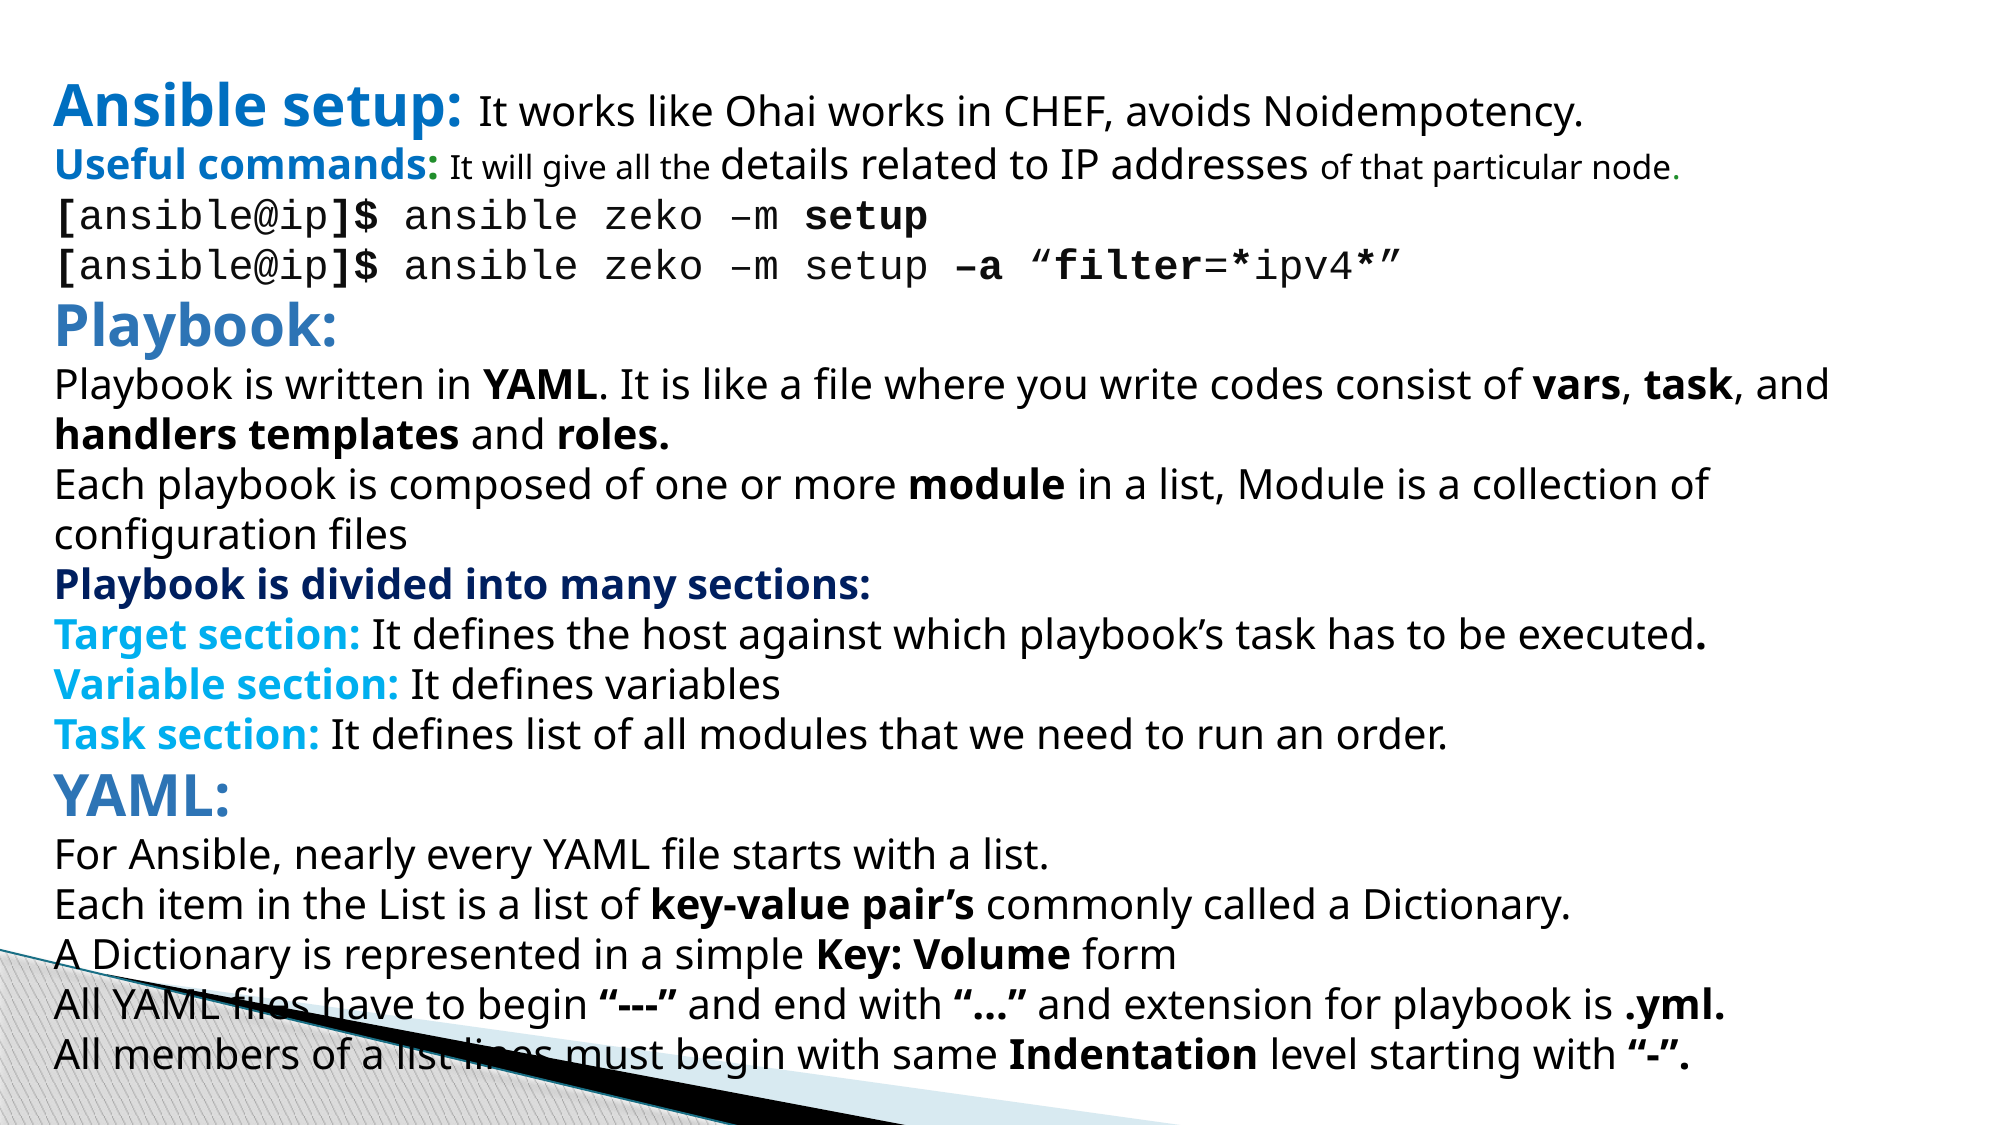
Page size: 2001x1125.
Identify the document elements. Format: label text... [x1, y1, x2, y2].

text_box Ansible setup: It works like Ohai works in CHEF, avoids Noidempotency. Useful commands: It will give all the details related to IP addresses of that particular node. [ansible@ip]$ ansible zeko –m setup [ansible@ip]$ ansible zeko –m setup –a “filter=*ipv4*” Playbook: Playbook is written in YAML. It is like a file where you write codes consist of vars, task, and handlers templates and roles. Each playbook is composed of one or more module in a list, Module is a collection of configuration files Playbook is divided into many sections: Target section: It defines the host against which playbook’s task has to be executed. Variable section: It defines variables Task section: It defines list of all modules that we need to run an order. YAML: For Ansible, nearly every YAML file starts with a list. Each item in the List is a list of key-value pair’s commonly called a Dictionary. A Dictionary is represented in a simple Key: Volume form All YAML files have to begin “---” and end with “…” and extension for playbook is .yml. All members of a list lines must begin with same Indentation level starting with “-”. [38, 60, 1930, 1086]
